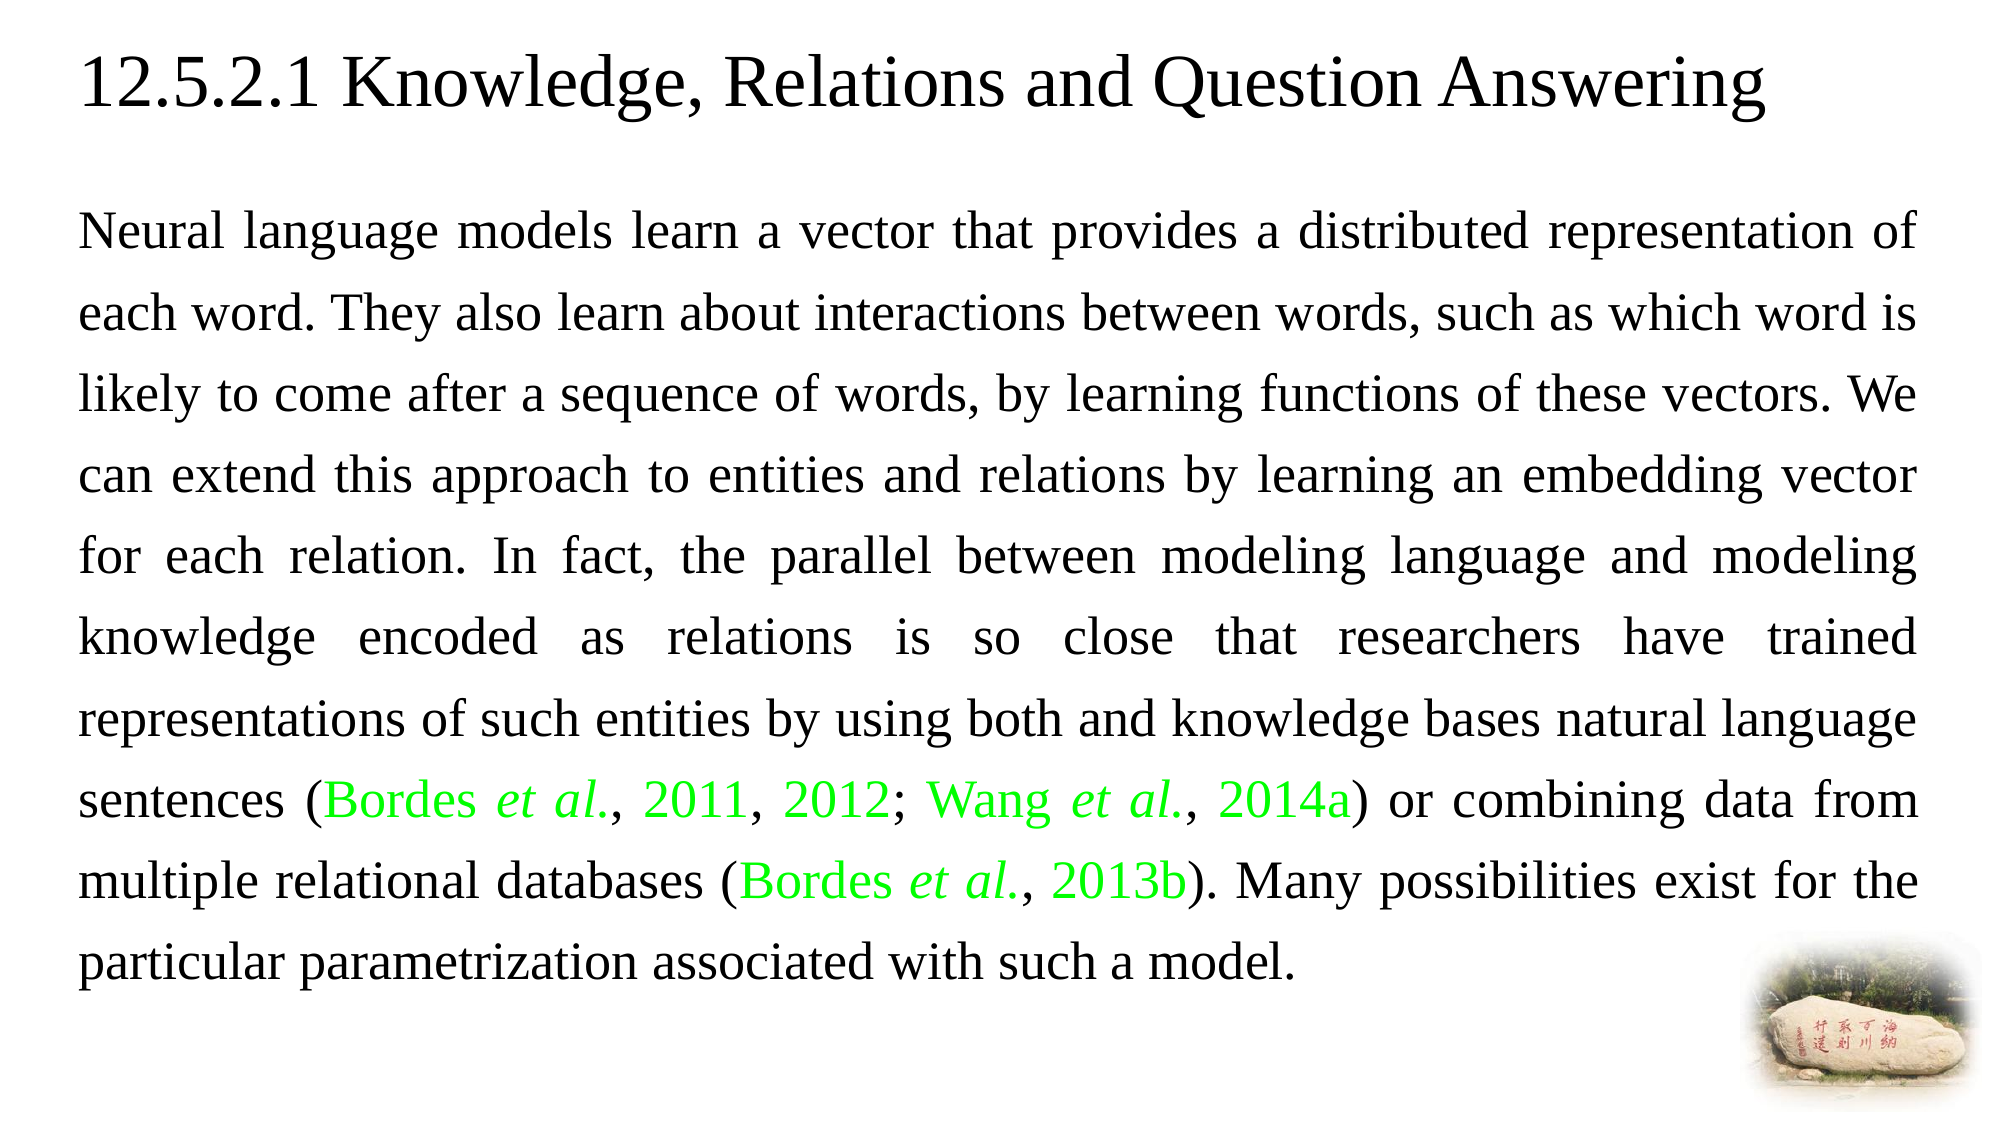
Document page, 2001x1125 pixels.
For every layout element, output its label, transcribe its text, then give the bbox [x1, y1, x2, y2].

picture [1740, 927, 1985, 1112]
list Neural language models learn a vector that provides a distributed representation of each word. They also learn about interactions between words, such as which word is likely to come after a sequence of words, by learning functions of these vectors. We can extend this approach to entities and relations by learning an embedding vector for each relation. In fact, the parallel between modeling language and modeling knowledge encoded as relations is so close that researchers have trained representations of such entities by using both and knowledge bases natural language sentences (Bordes et al., 2011, 2012; Wang et al., 2014a) or combining data from multiple relational databases (Bordes et al., 2013b). Many possibilities exist for the particular parametrization associated with such a model. [63, 171, 1936, 1014]
title 12.5.2.1 Knowledge, Relations and Question Answering [63, 21, 1936, 142]
